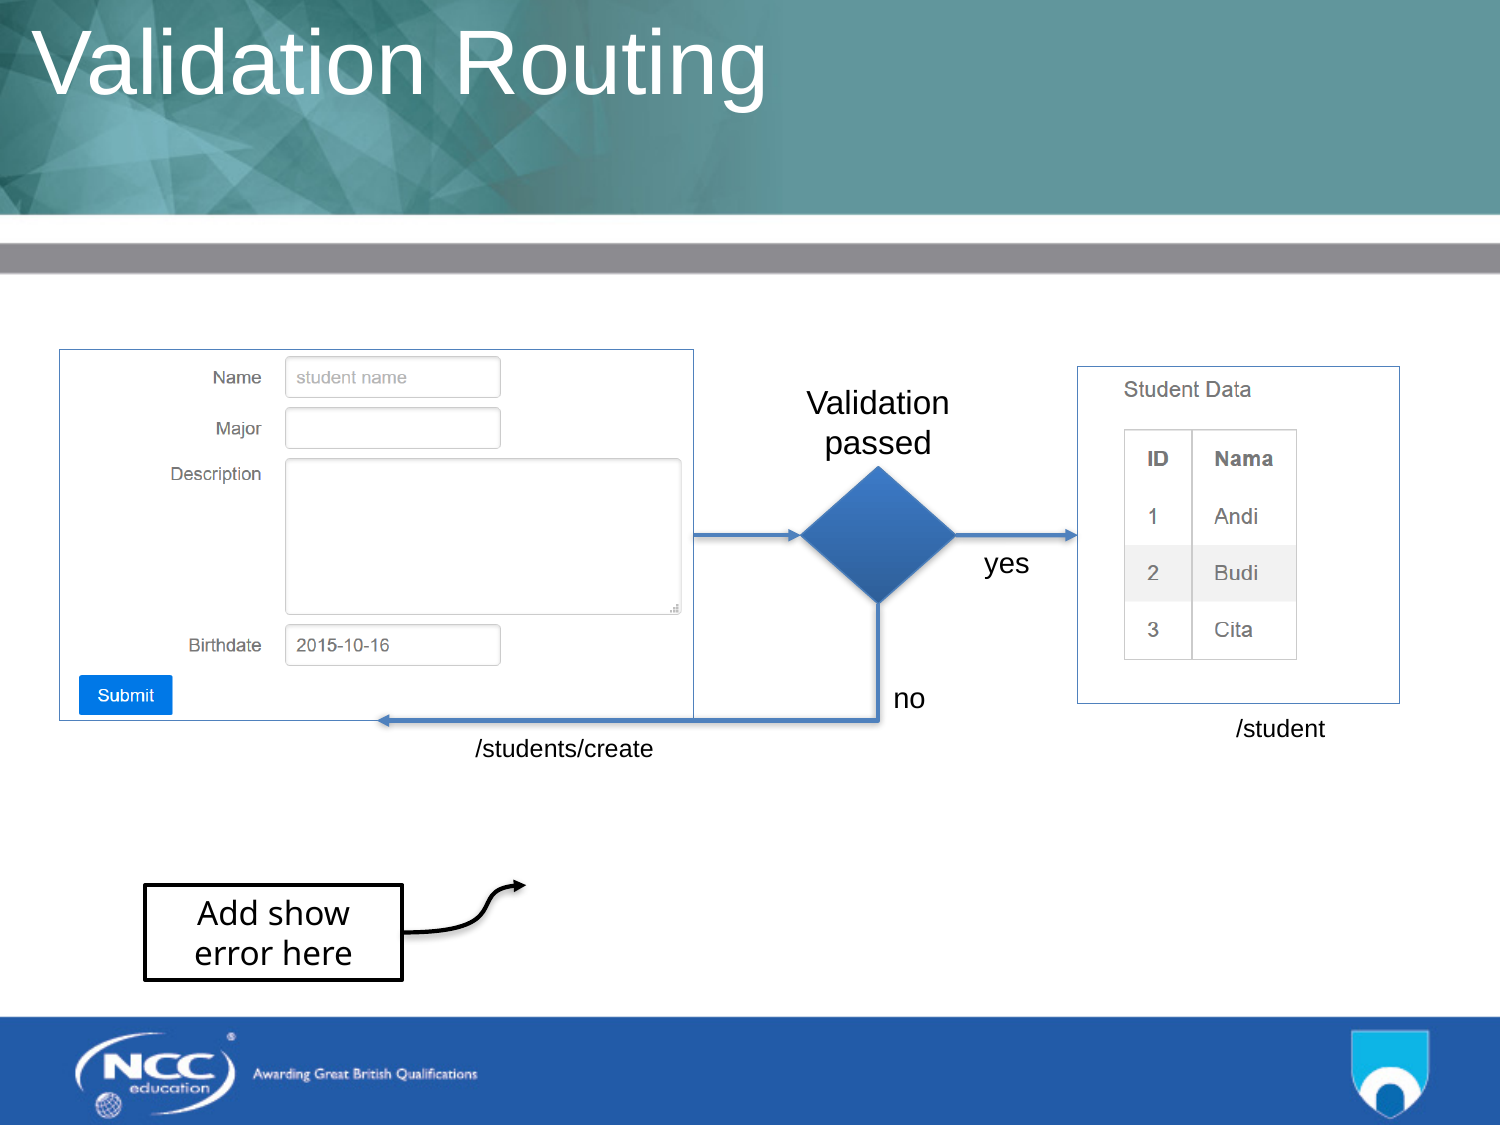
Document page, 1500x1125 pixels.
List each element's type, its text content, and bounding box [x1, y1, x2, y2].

text_box /students/create [436, 731, 563, 771]
text_box /student [1193, 712, 1368, 751]
text_box [801, 469, 955, 604]
text_box Add show error here [143, 883, 404, 982]
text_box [568, 411, 687, 914]
picture [0, 0, 1500, 1125]
text_box no [860, 672, 959, 723]
text_box Validation passed [749, 373, 1007, 469]
text_box yes [958, 542, 1056, 587]
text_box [402, 884, 527, 934]
title Validation Routing [16, 19, 1459, 207]
